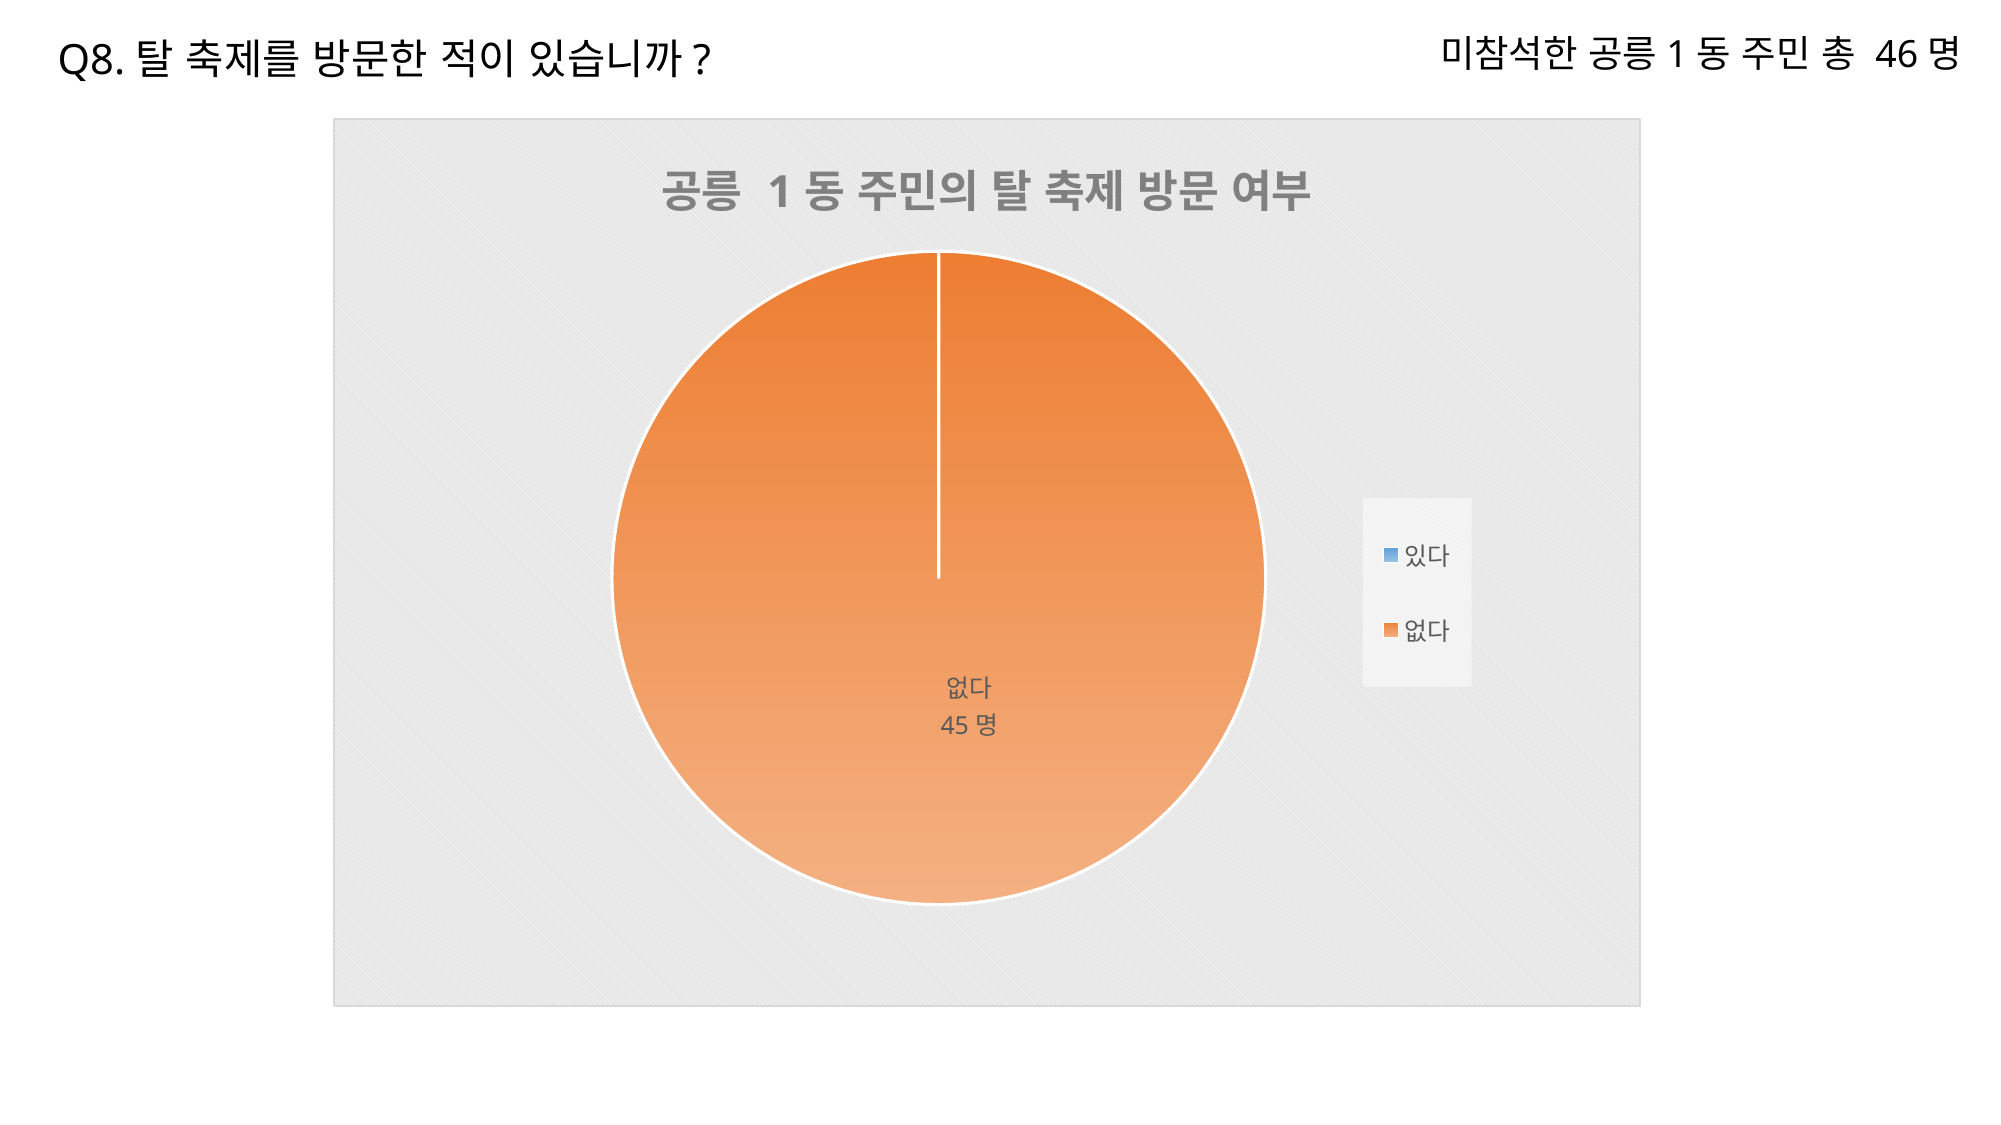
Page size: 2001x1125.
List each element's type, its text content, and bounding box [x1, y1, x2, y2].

chart [333, 117, 1641, 1007]
text_box Q8.탈 축제를 방문한 적이 있습니까? [42, 25, 726, 91]
text_box 미참석한 공릉1동 주민 총 46명 [1425, 22, 1977, 83]
